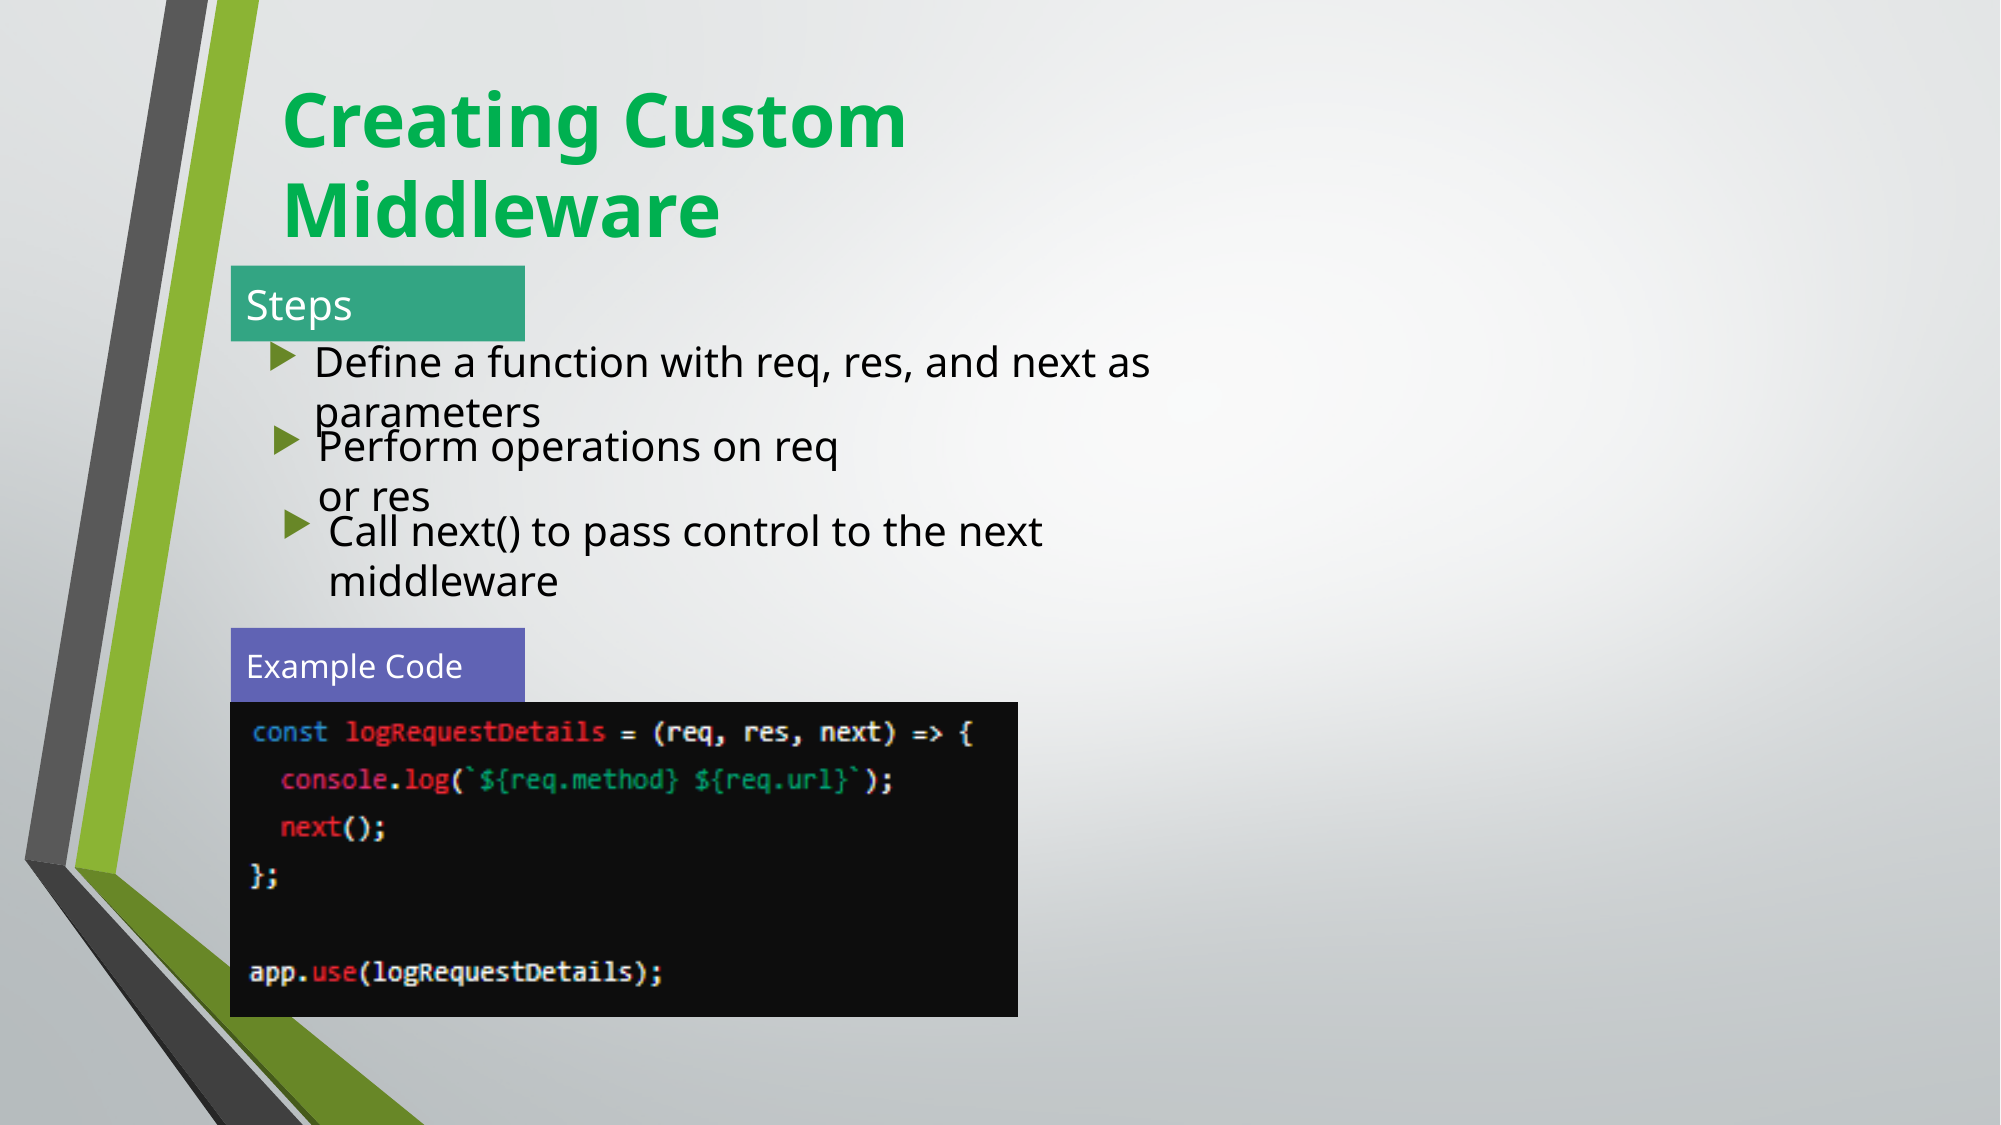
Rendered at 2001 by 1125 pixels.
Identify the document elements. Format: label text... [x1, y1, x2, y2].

picture [230, 702, 1018, 1017]
text_box Call next() to pass control to the next middleware [266, 523, 1202, 586]
text_box Example Code [230, 627, 525, 702]
text_box Perform operations on req or res [255, 439, 902, 501]
text_box Steps [230, 265, 525, 342]
text_box Define a function with req, res, and next as parameters [251, 354, 1283, 417]
title Creating Custom Middleware [266, 115, 1241, 211]
